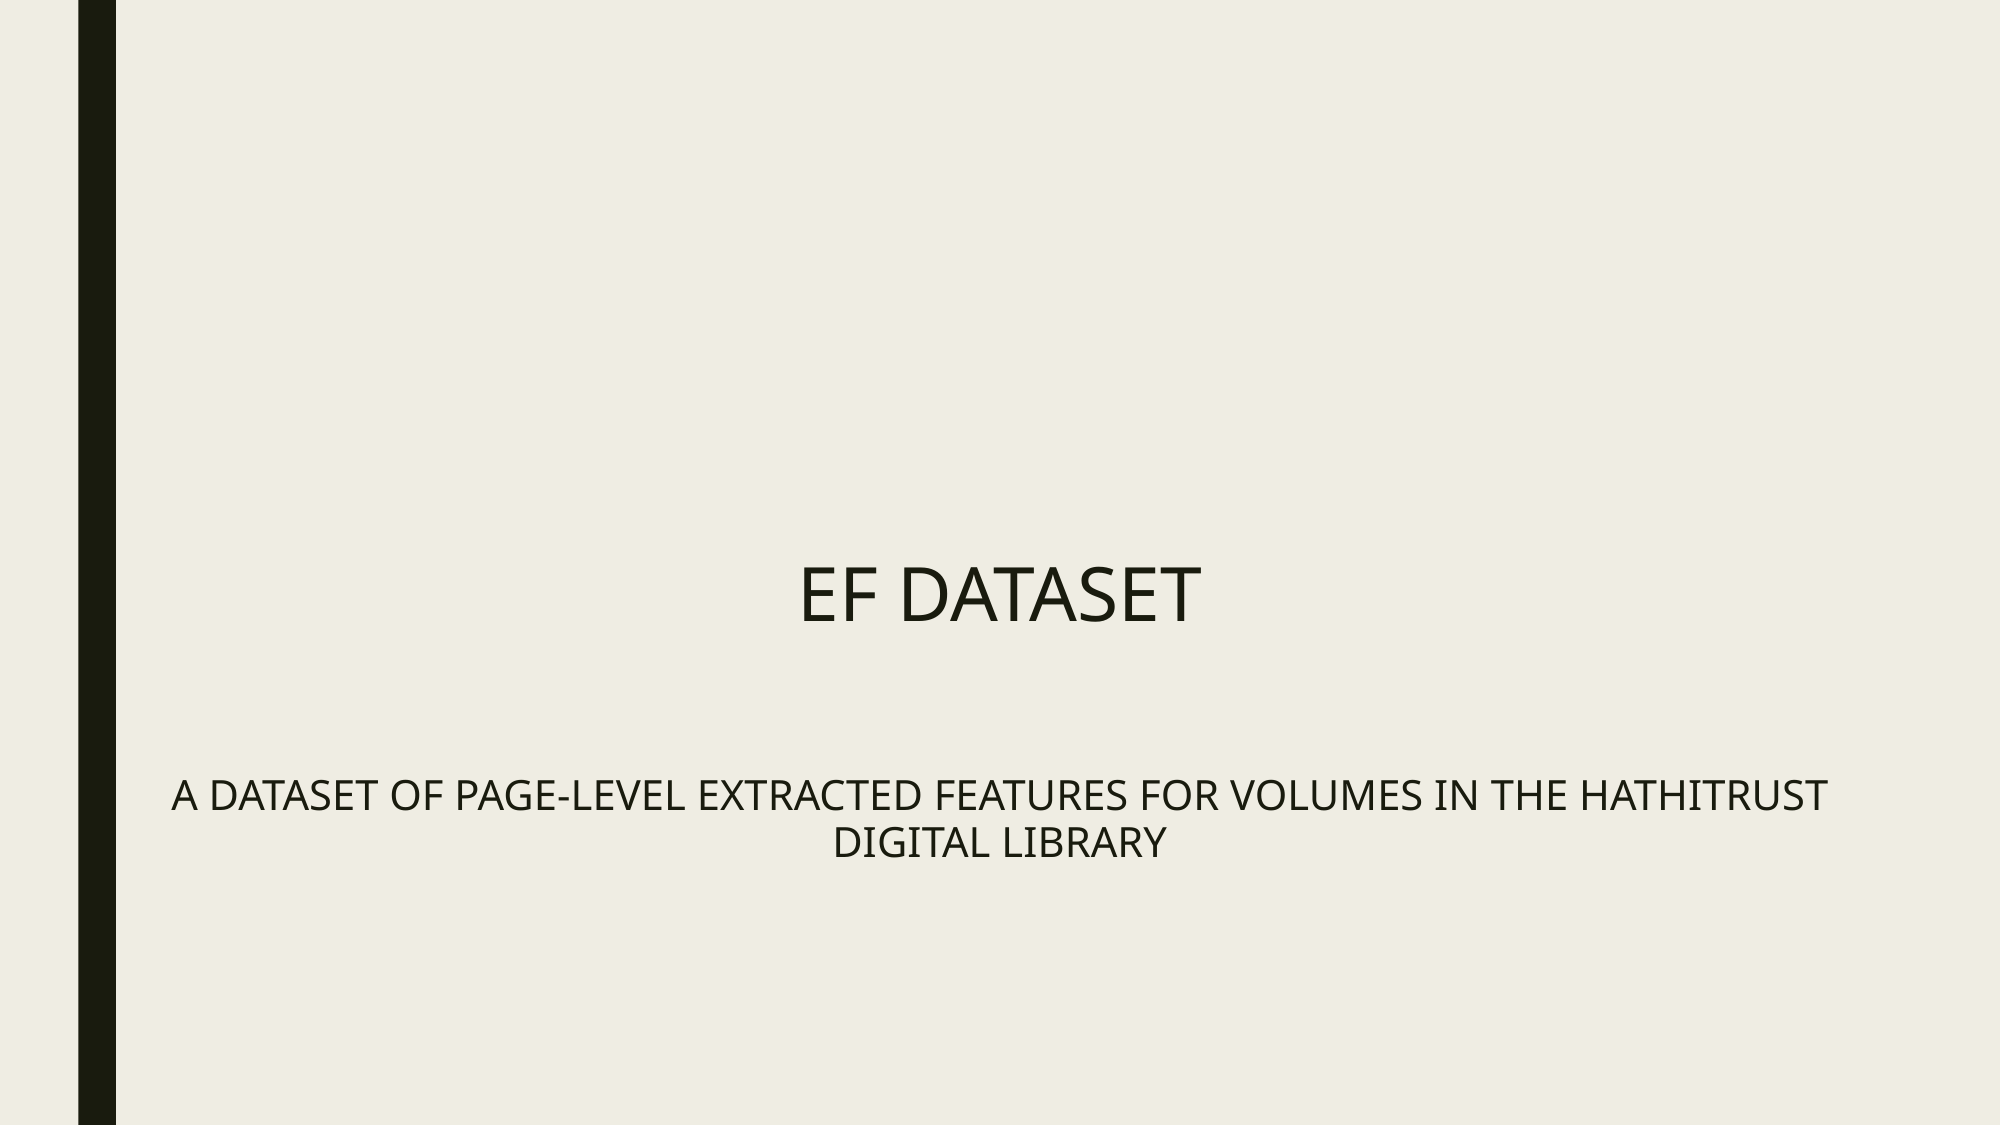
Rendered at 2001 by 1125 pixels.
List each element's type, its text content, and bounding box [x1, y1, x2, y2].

list EF DATASET A DATASET OF PAGE-LEVEL EXTRACTED FEATURES FOR VOLUMES IN THE HATHITRUST DIGITAL LIBRARY [137, 151, 1863, 1014]
